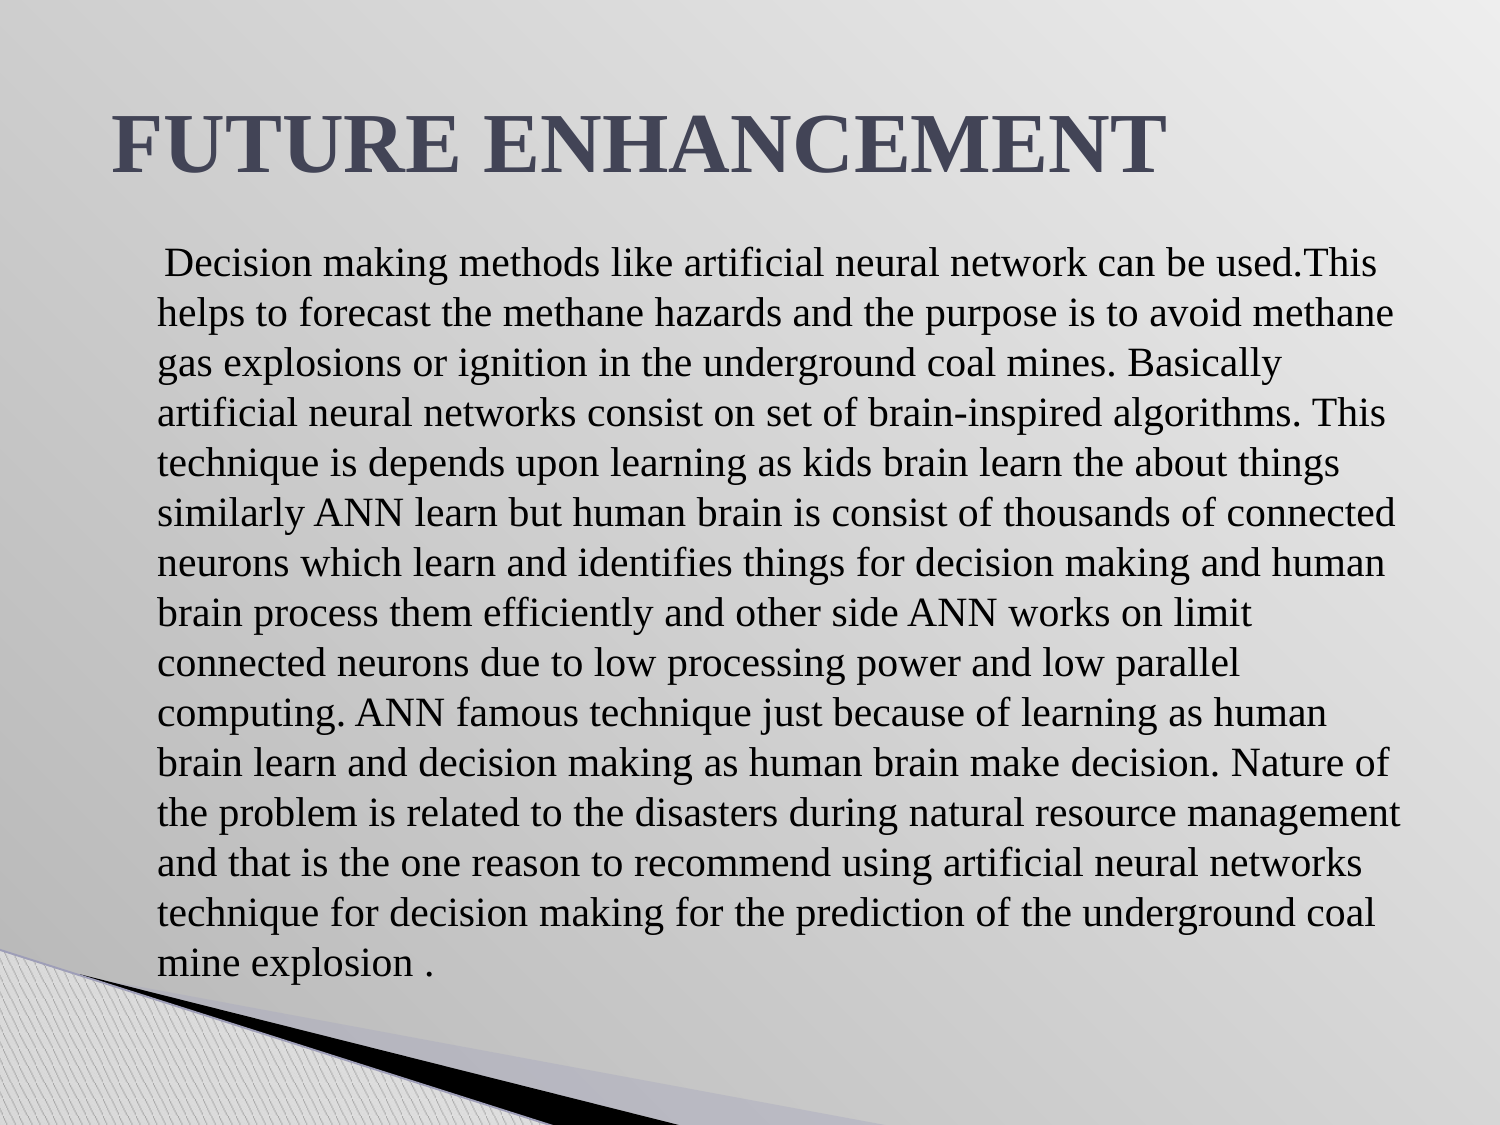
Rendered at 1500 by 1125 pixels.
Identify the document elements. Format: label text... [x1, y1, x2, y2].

title FUTURE ENHANCEMENT [75, 45, 1425, 233]
list Decision making methods like artificial neural network can be used.This helps to forecast the methane hazards and the purpose is to avoid methane gas explosions or ignition in the underground coal mines. Basically artificial neural networks consist on set of brain-inspired algorithms. This technique is depends upon learning as kids brain learn the about things similarly ANN learn but human brain is consist of thousands of connected neurons which learn and identifies things for decision making and human brain process them efficiently and other side ANN works on limit connected neurons due to low processing power and low parallel computing. ANN famous technique just because of learning as human brain learn and decision making as human brain make decision. Nature of the problem is related to the disasters during natural resource management and that is the one reason to recommend using artificial neural networks technique for decision making for the prediction of the underground coal mine explosion . [82, 233, 1425, 1062]
